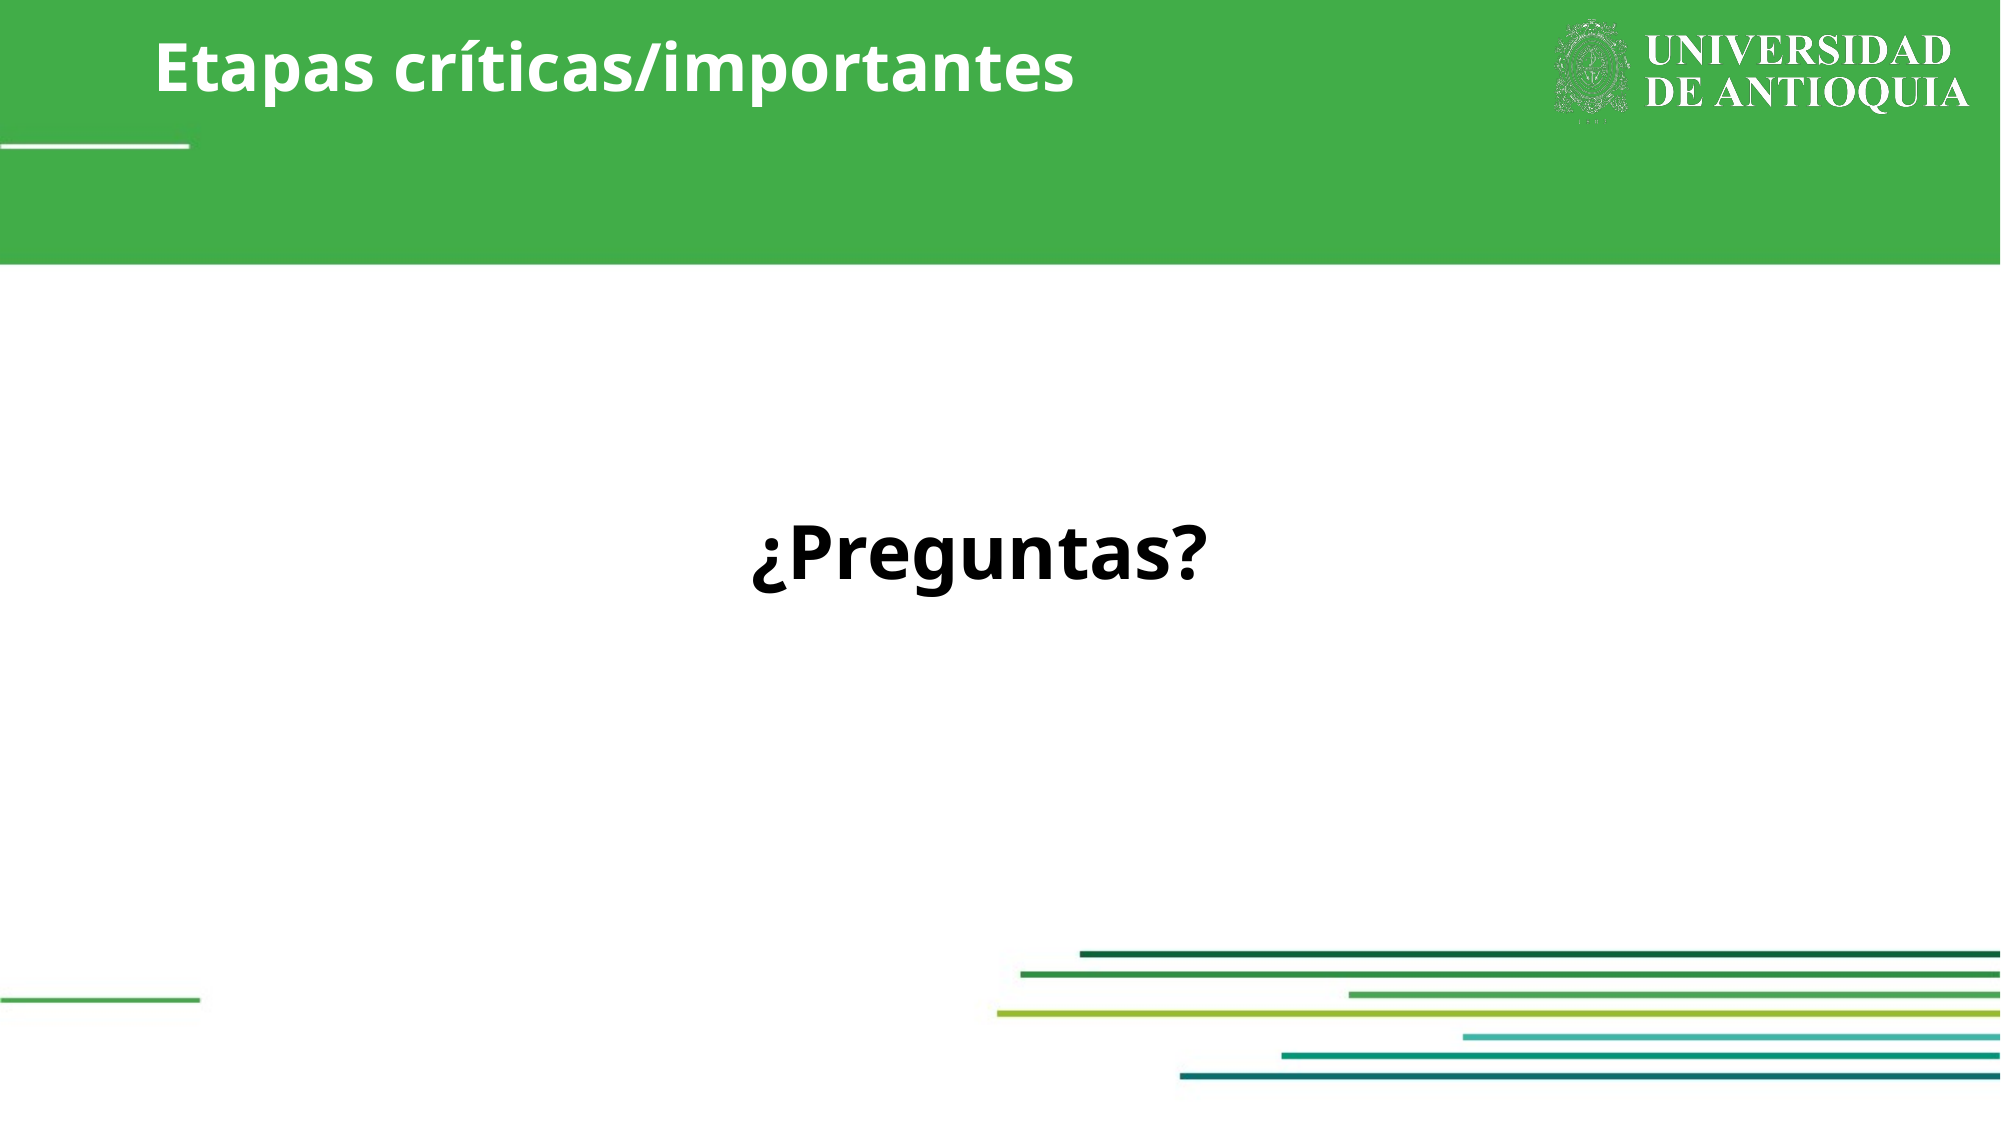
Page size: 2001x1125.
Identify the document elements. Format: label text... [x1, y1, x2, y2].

title Etapas críticas/importantes [138, 0, 1103, 140]
text_box ¿Preguntas? [736, 497, 1363, 693]
picture [0, 0, 2001, 1125]
